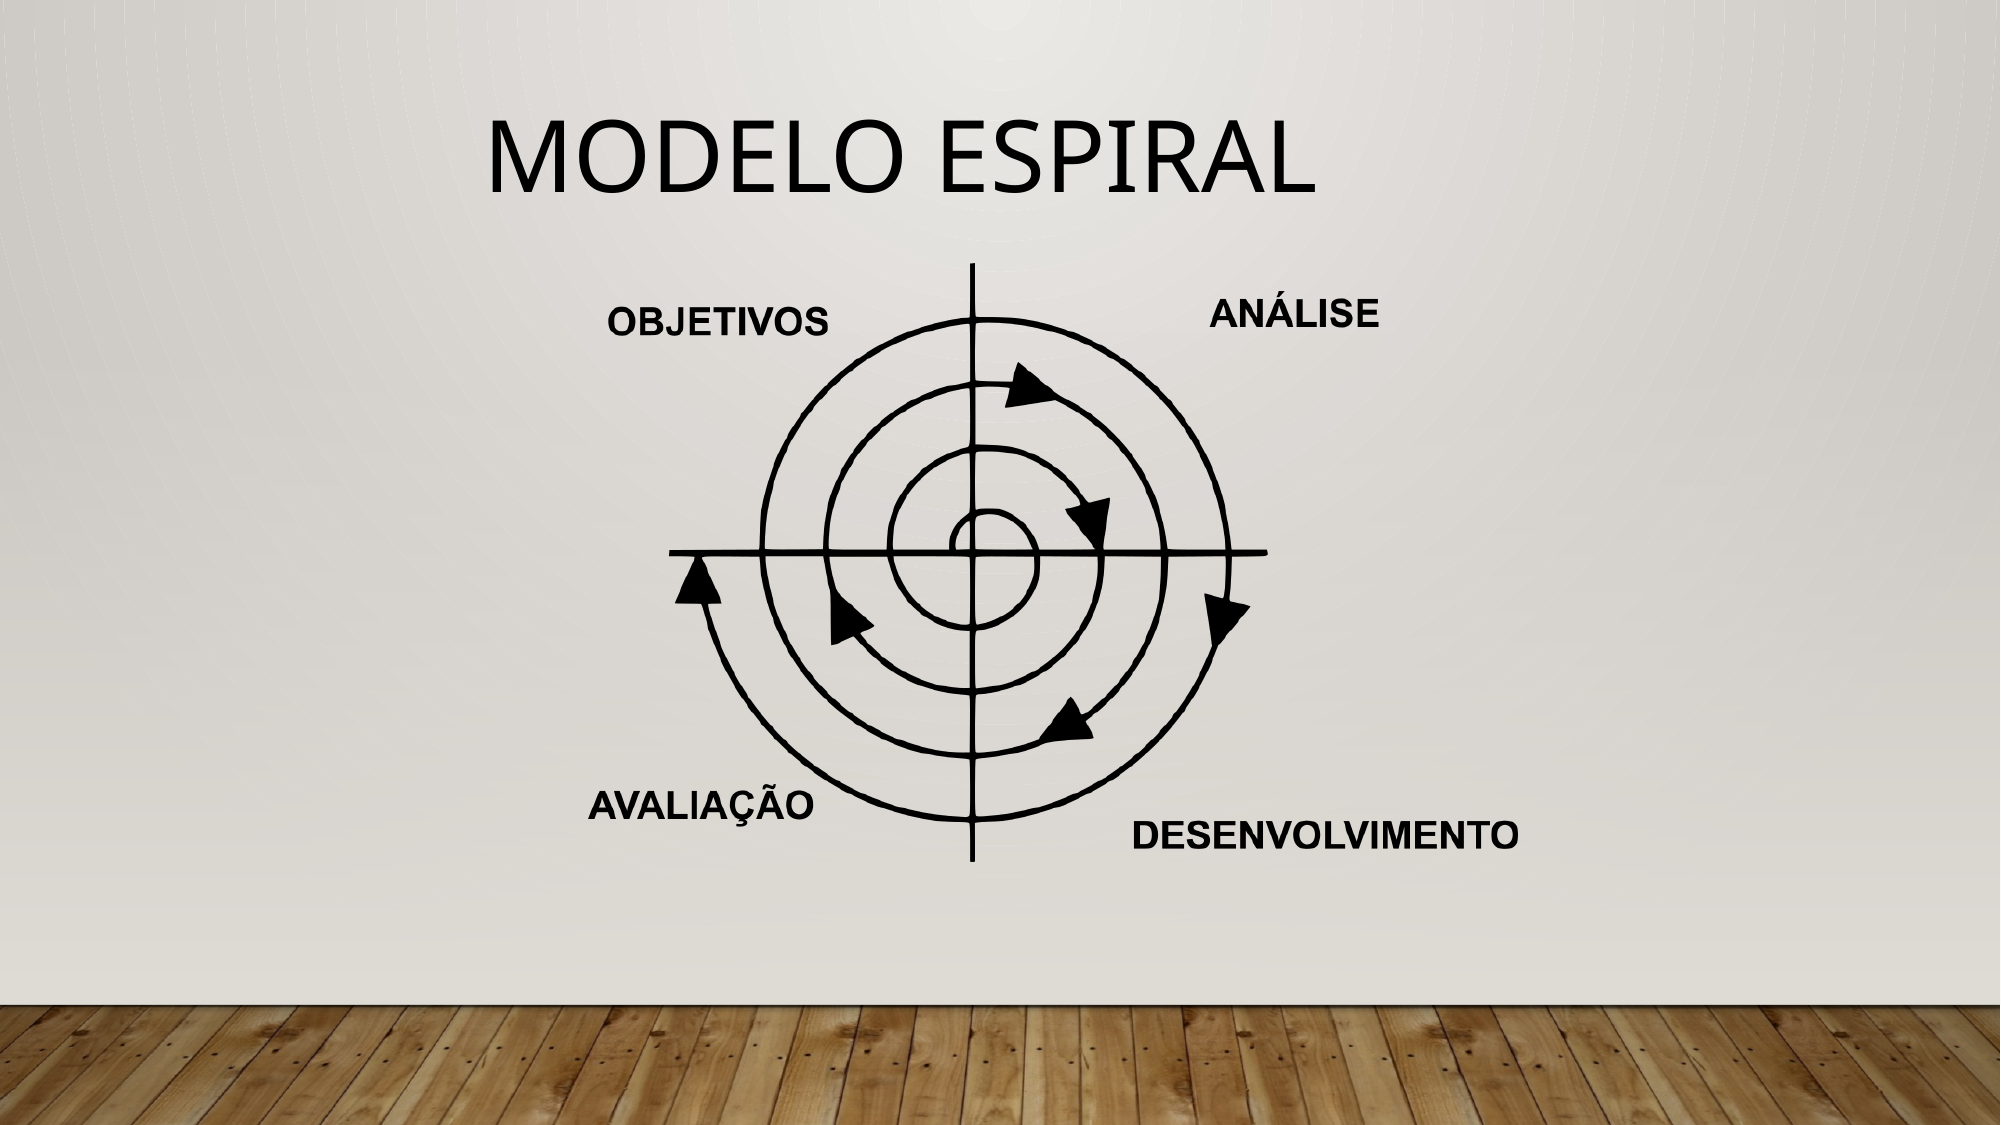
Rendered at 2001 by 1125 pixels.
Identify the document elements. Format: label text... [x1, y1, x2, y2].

picture [0, 1005, 2000, 1125]
text_box Modelo ESPIRAL [468, 98, 1532, 290]
picture [587, 263, 1518, 862]
